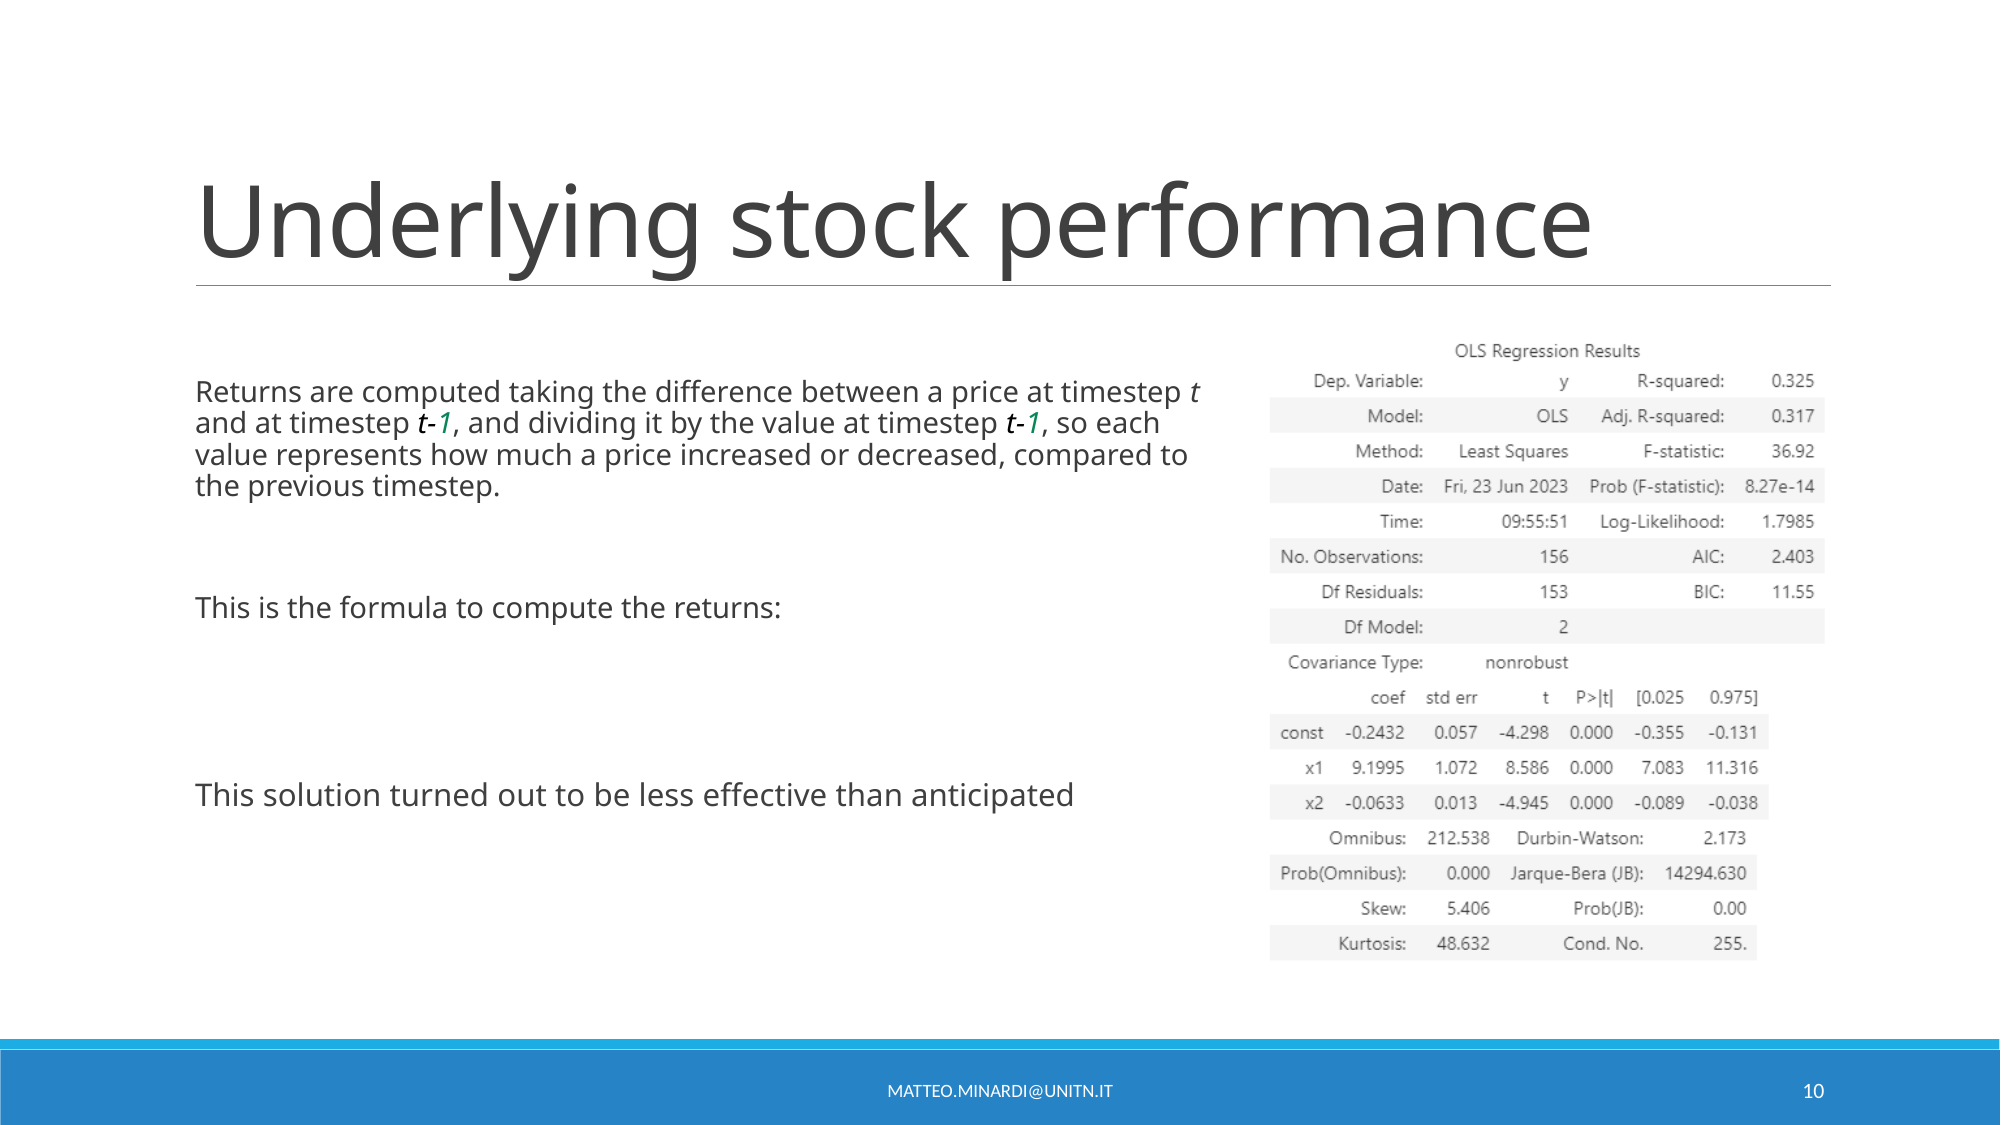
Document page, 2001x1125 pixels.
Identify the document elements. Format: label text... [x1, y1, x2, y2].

picture [1261, 339, 1831, 964]
title Underlying stock performance [180, 47, 1830, 285]
footer matteo.minardi@unitn.it [604, 1059, 1396, 1120]
slide_number 10 [1624, 1059, 1840, 1120]
